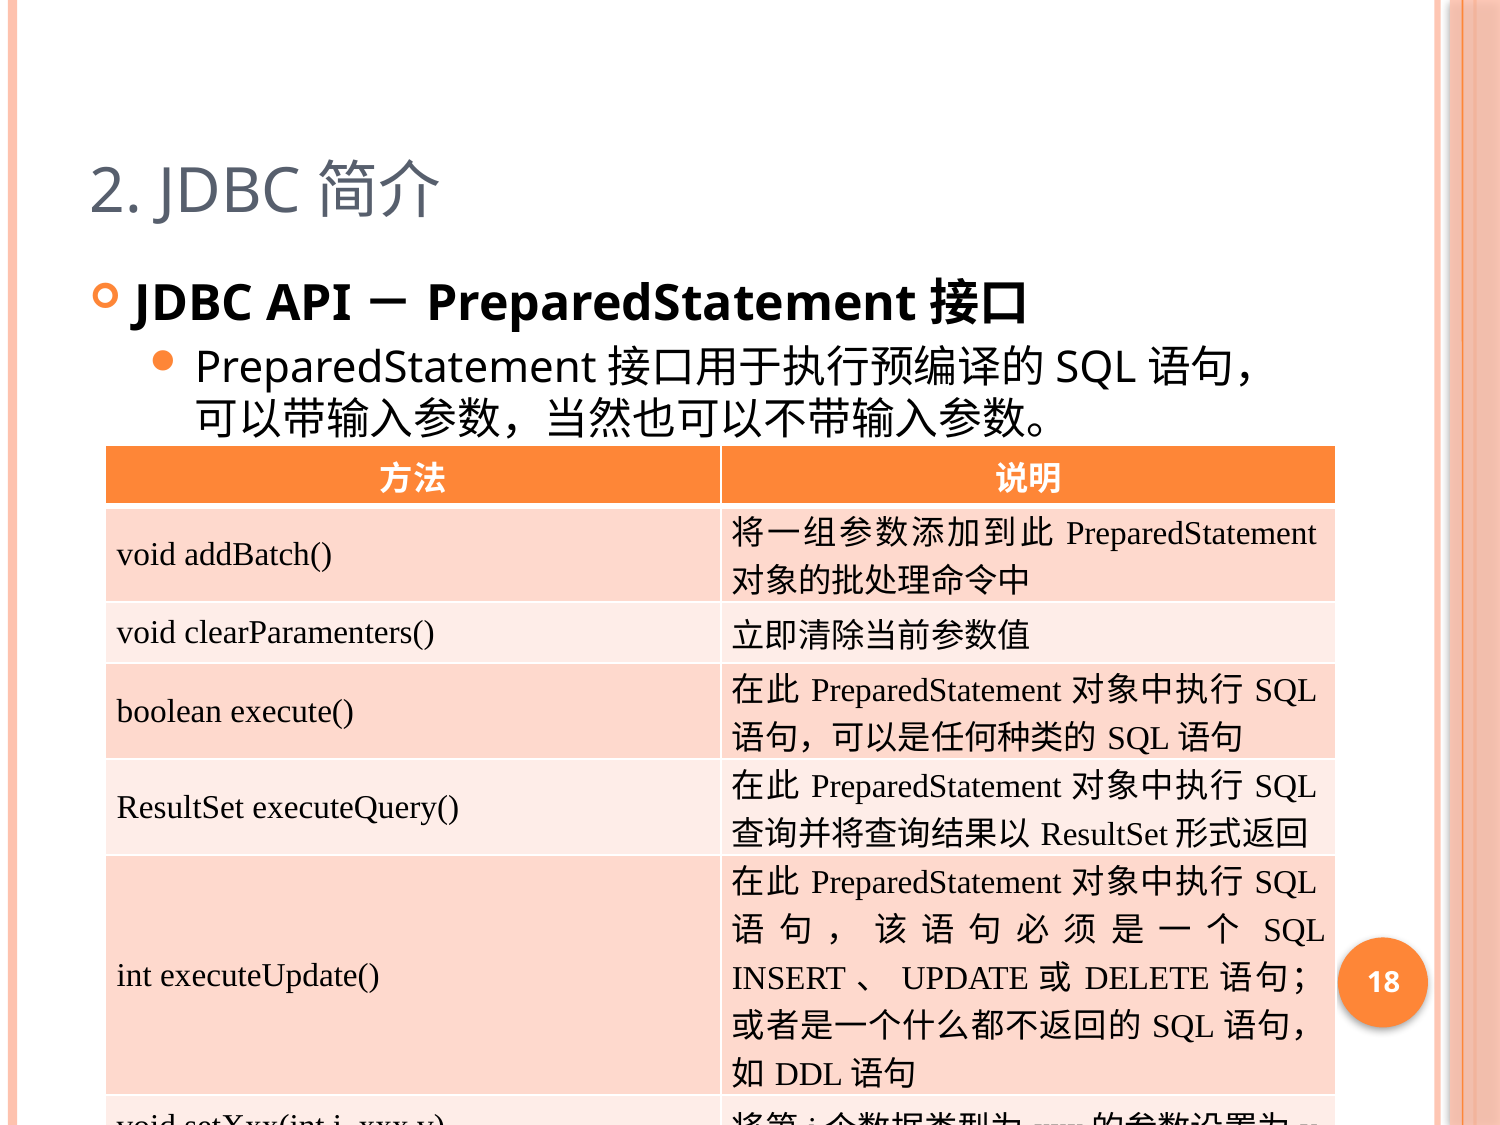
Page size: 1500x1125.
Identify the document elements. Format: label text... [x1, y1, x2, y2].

table_cell 将第i个数据类型为xxx的参数设置为v [722, 1096, 1335, 1125]
table_cell ResultSet executeQuery() [106, 760, 720, 854]
title 2. JDBC简介 [75, 45, 1300, 233]
table_cell int executeUpdate() [106, 856, 720, 1094]
slide_number 18 [1337, 940, 1434, 1027]
table_cell boolean execute() [106, 664, 720, 758]
table_header 说明 [722, 446, 1335, 503]
table_cell void addBatch() [106, 509, 720, 601]
table_cell 立即清除当前参数值 [722, 603, 1335, 662]
table_cell 将一组参数添加到此PreparedStatement对象的批处理命令中 [722, 509, 1335, 601]
table_cell 在此PreparedStatement对象中执行SQL语句，该语句必须是一个SQL INSERT、UPDATE或DELETE语句；或者是一个什么都不返回的SQL语句，如DDL语句 [722, 856, 1335, 1094]
table_cell void setXxx(int i, xxx v) [106, 1096, 720, 1125]
table_header 方法 [106, 446, 720, 503]
table_cell 在此PreparedStatement对象中执行SQL语句，可以是任何种类的SQL语句 [722, 664, 1335, 758]
table_cell void clearParamenters() [106, 603, 720, 662]
table_cell 在此PreparedStatement对象中执行SQL查询并将查询结果以ResultSet形式返回 [722, 760, 1335, 854]
list JDBC API－PreparedStatement接口 PreparedStatement接口用于执行预编译的SQL语句，可以带输入参数，当然也可以不带输入参数。 [75, 262, 1300, 1062]
